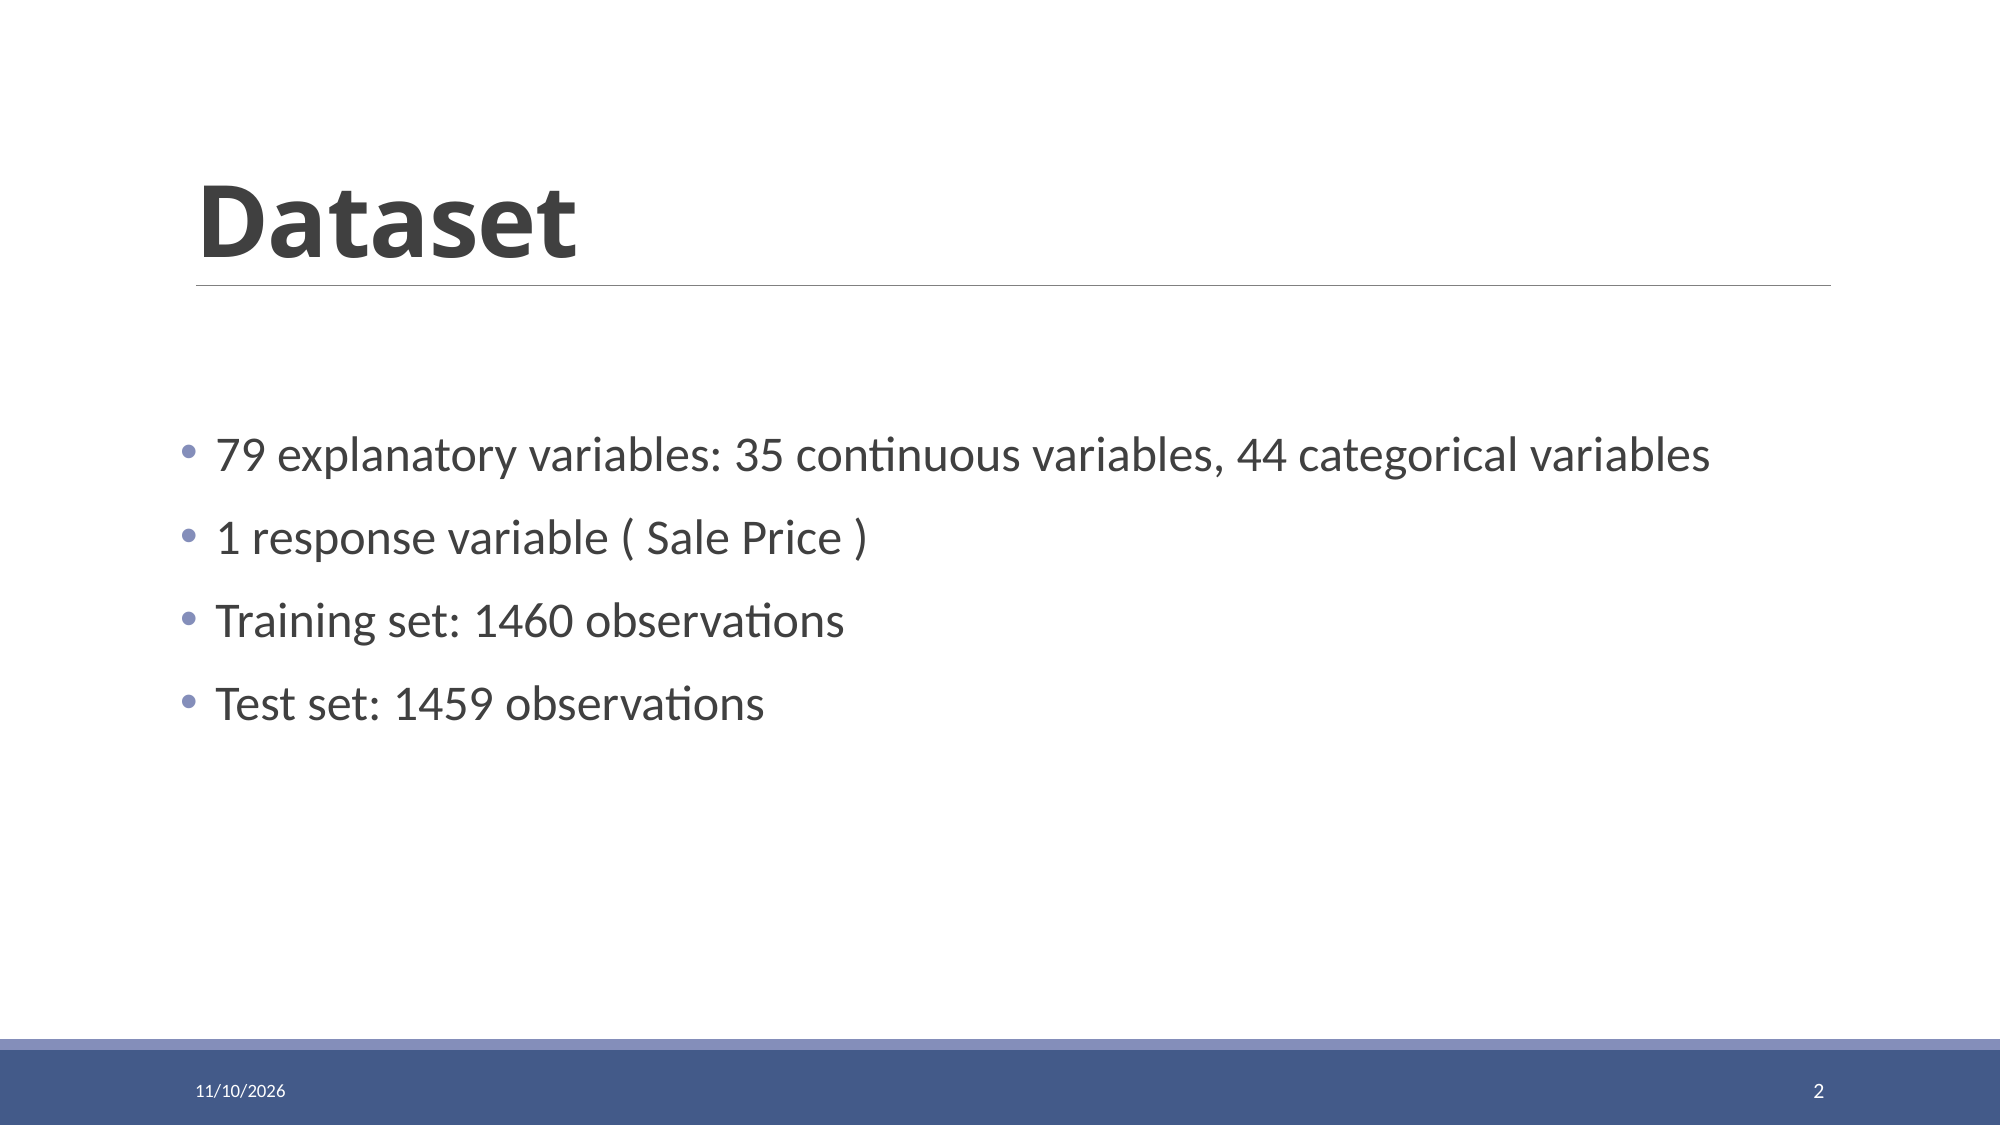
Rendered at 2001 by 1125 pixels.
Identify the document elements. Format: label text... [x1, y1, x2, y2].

slide_number 1 [1624, 1059, 1840, 1120]
list 79 explanatory variables: 35 continuous variables, 44 categorical variables 1 response variable ( Sale Price ) Training set: 1460 observations Test set: 1459 observations [180, 420, 1830, 963]
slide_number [180, 1059, 586, 1120]
title Dataset [180, 47, 1830, 285]
